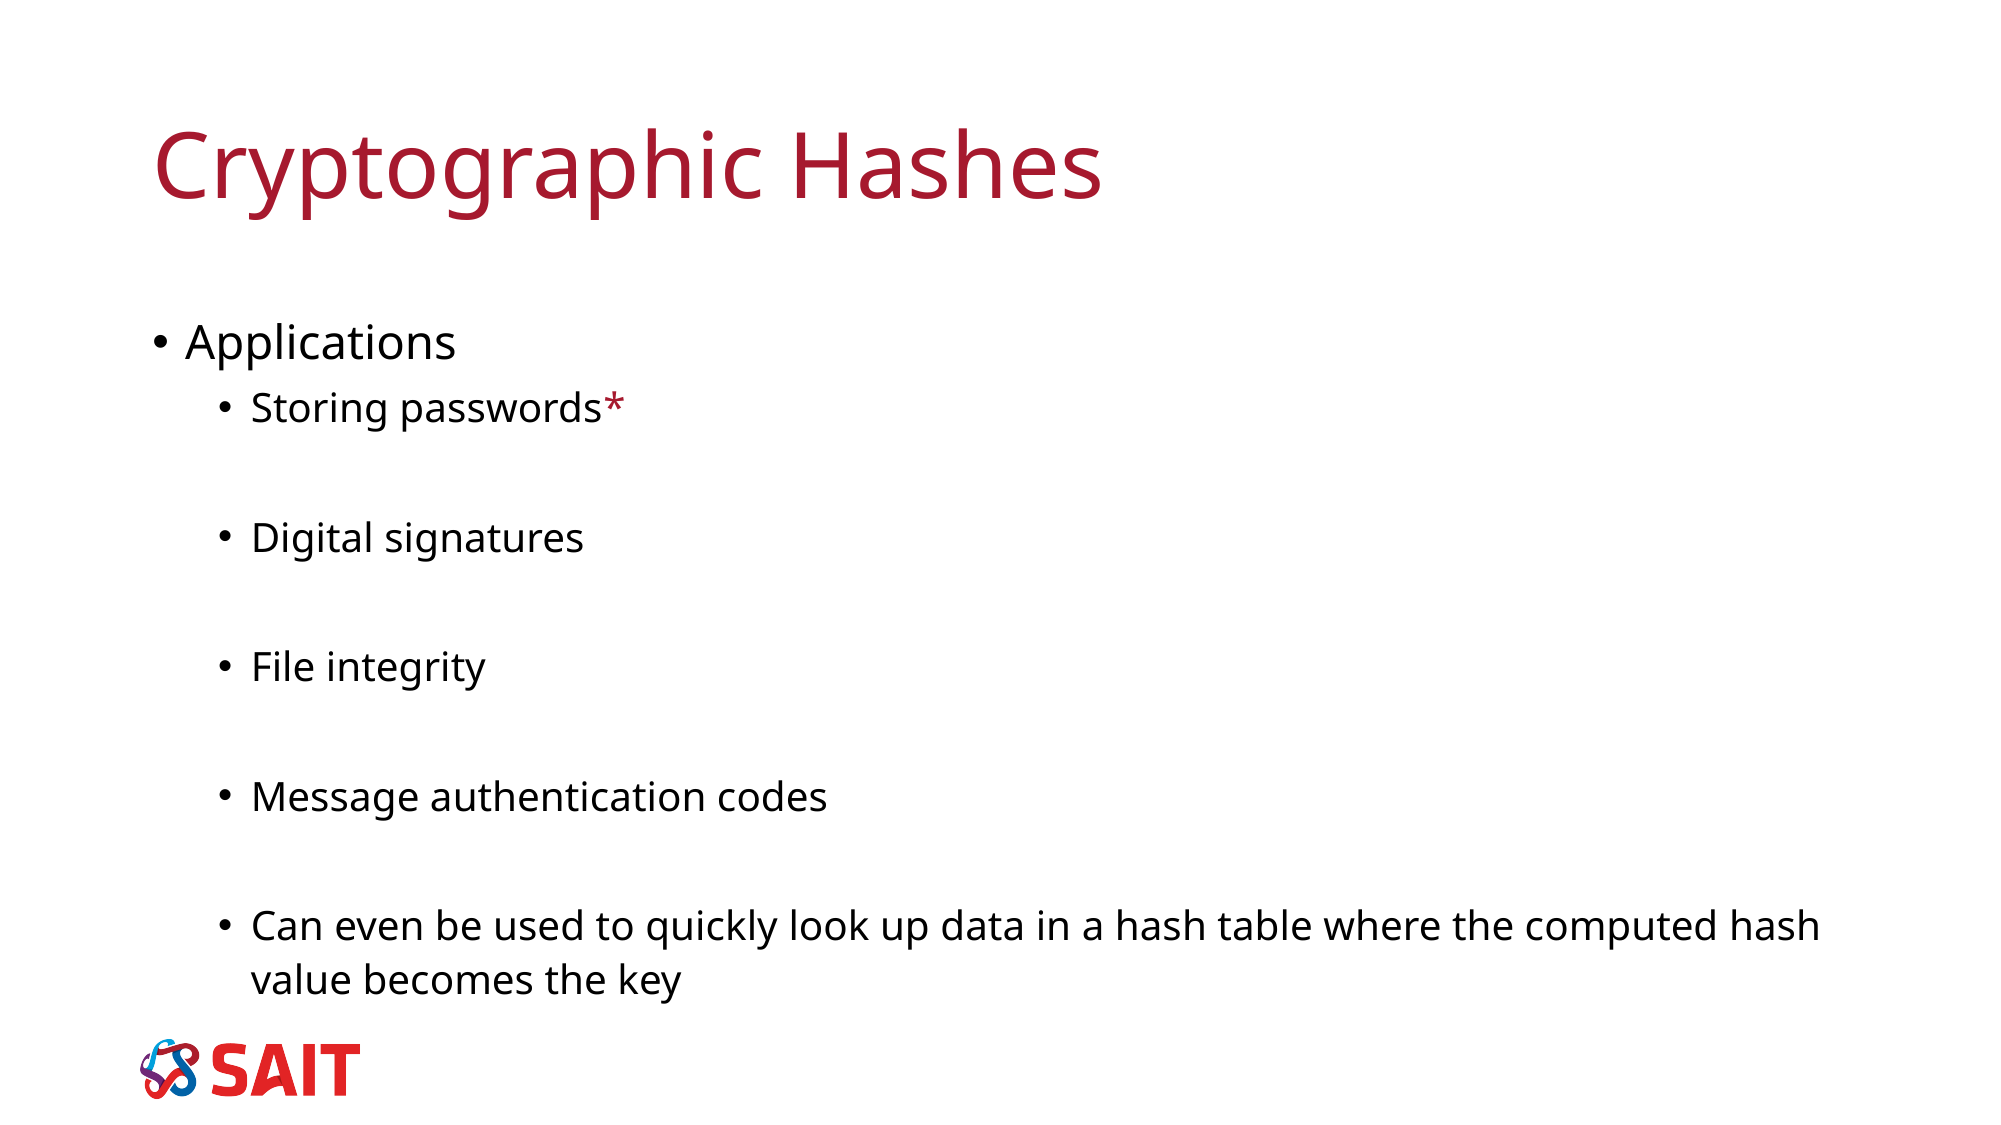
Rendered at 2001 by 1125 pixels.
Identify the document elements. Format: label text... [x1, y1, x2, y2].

list Applications Storing passwords* Digital signatures File integrity Message authentication codes Can even be used to quickly look up data in a hash table where the computed hash value becomes the key [137, 299, 1863, 1014]
picture [114, 1013, 386, 1125]
title Cryptographic Hashes [137, 59, 1863, 278]
